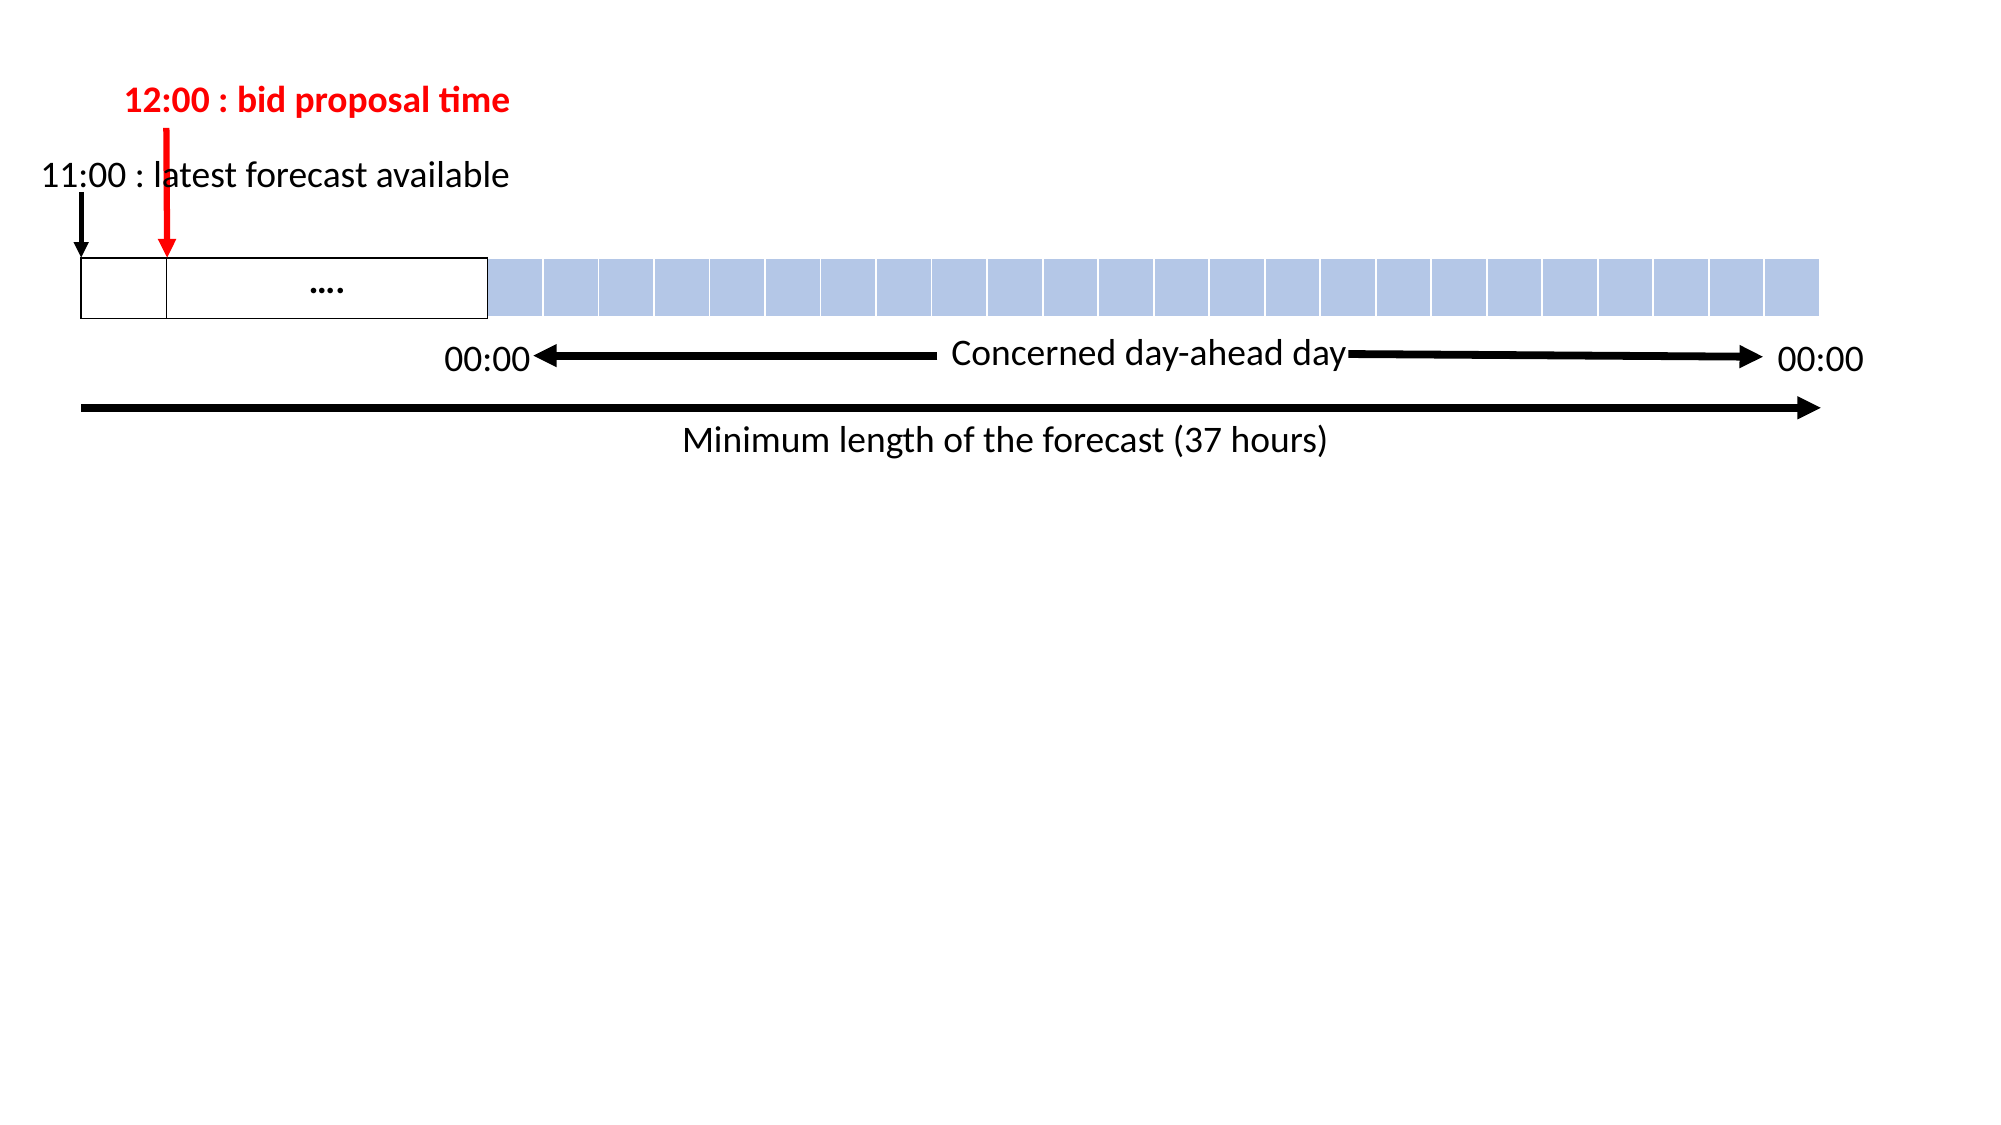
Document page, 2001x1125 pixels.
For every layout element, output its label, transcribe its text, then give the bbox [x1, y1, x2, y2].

table_header [877, 259, 931, 316]
table_header [1377, 259, 1430, 316]
table_header …. [167, 259, 487, 318]
table_header [1099, 259, 1153, 316]
table_header [932, 259, 986, 316]
table_header [1155, 259, 1208, 316]
table_header [1432, 259, 1486, 316]
table_header [1266, 259, 1319, 316]
table_header [1321, 259, 1375, 316]
table_header [766, 259, 820, 316]
table_header [1210, 259, 1264, 316]
table_header [599, 259, 653, 316]
text_box Concerned day-ahead day [936, 320, 1362, 381]
table_header [821, 259, 875, 316]
table_header [1543, 259, 1597, 316]
text_box 00:00 [429, 326, 546, 387]
table_header [82, 259, 166, 318]
text_box 11:00 : latest forecast available [25, 142, 166, 203]
table_header [1765, 259, 1819, 316]
table_header [1488, 259, 1541, 316]
table_header [988, 259, 1042, 316]
table_header [655, 259, 709, 316]
text_box 11:00 : latest forecast available [168, 142, 525, 203]
table_header [544, 259, 598, 316]
table_header [1710, 259, 1763, 316]
table_header [1044, 259, 1097, 316]
table_header [1654, 259, 1708, 316]
table_header [488, 259, 542, 316]
text_box Minimum length of the forecast (37 hours) [667, 408, 1345, 468]
text_box 00:00 [1762, 326, 1879, 387]
table_header [1599, 259, 1652, 316]
text_box 12:00 : bid proposal time [108, 67, 526, 128]
table_header [710, 259, 764, 316]
